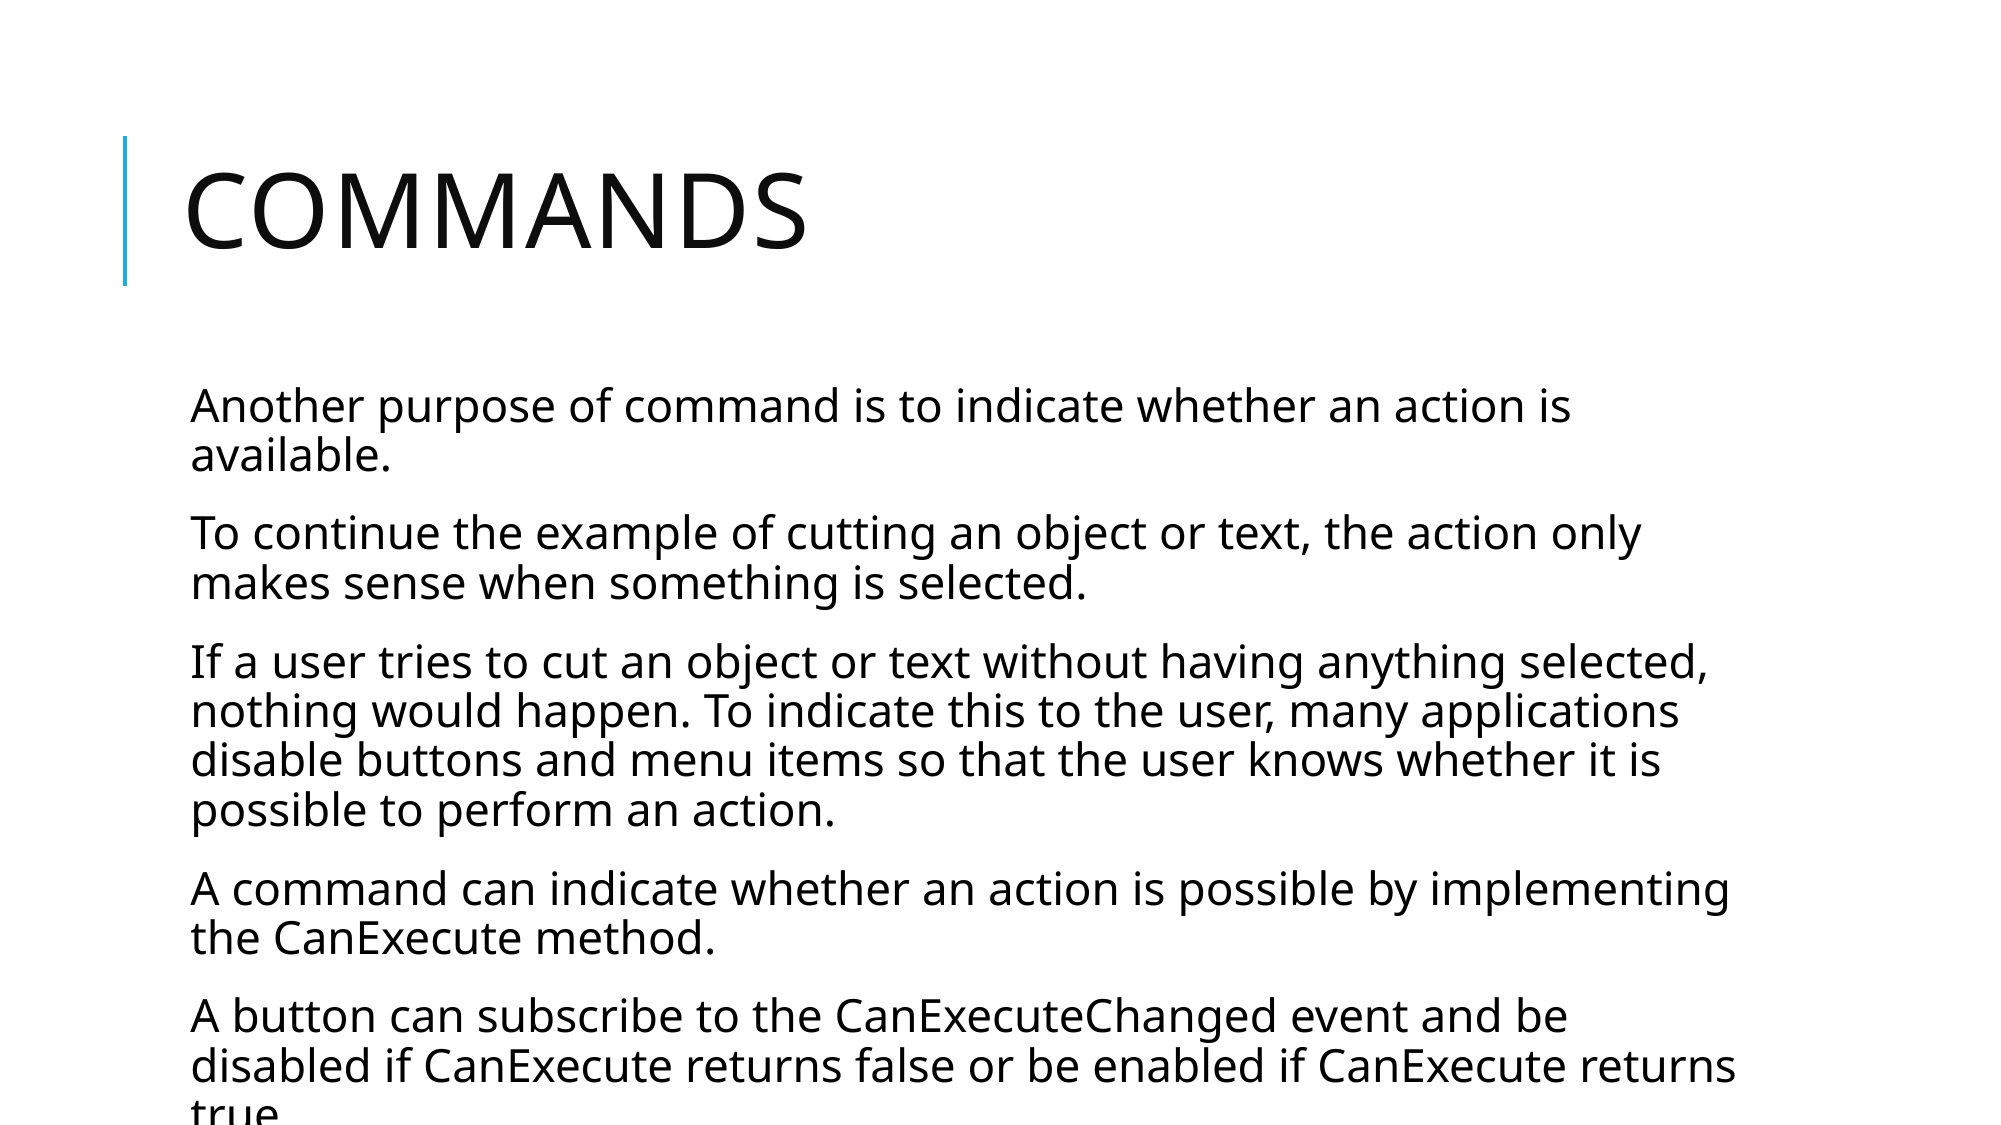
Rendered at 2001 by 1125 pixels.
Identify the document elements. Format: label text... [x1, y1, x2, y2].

title Commands [168, 96, 1763, 342]
list Another purpose of command is to indicate whether an action is available. To continue the example of cutting an object or text, the action only makes sense when something is selected. If a user tries to cut an object or text without having anything selected, nothing would happen. To indicate this to the user, many applications disable buttons and menu items so that the user knows whether it is possible to perform an action. A command can indicate whether an action is possible by implementing the CanExecute method. A button can subscribe to the CanExecuteChanged event and be disabled if CanExecute returns false or be enabled if CanExecute returns true. [168, 375, 1763, 1035]
